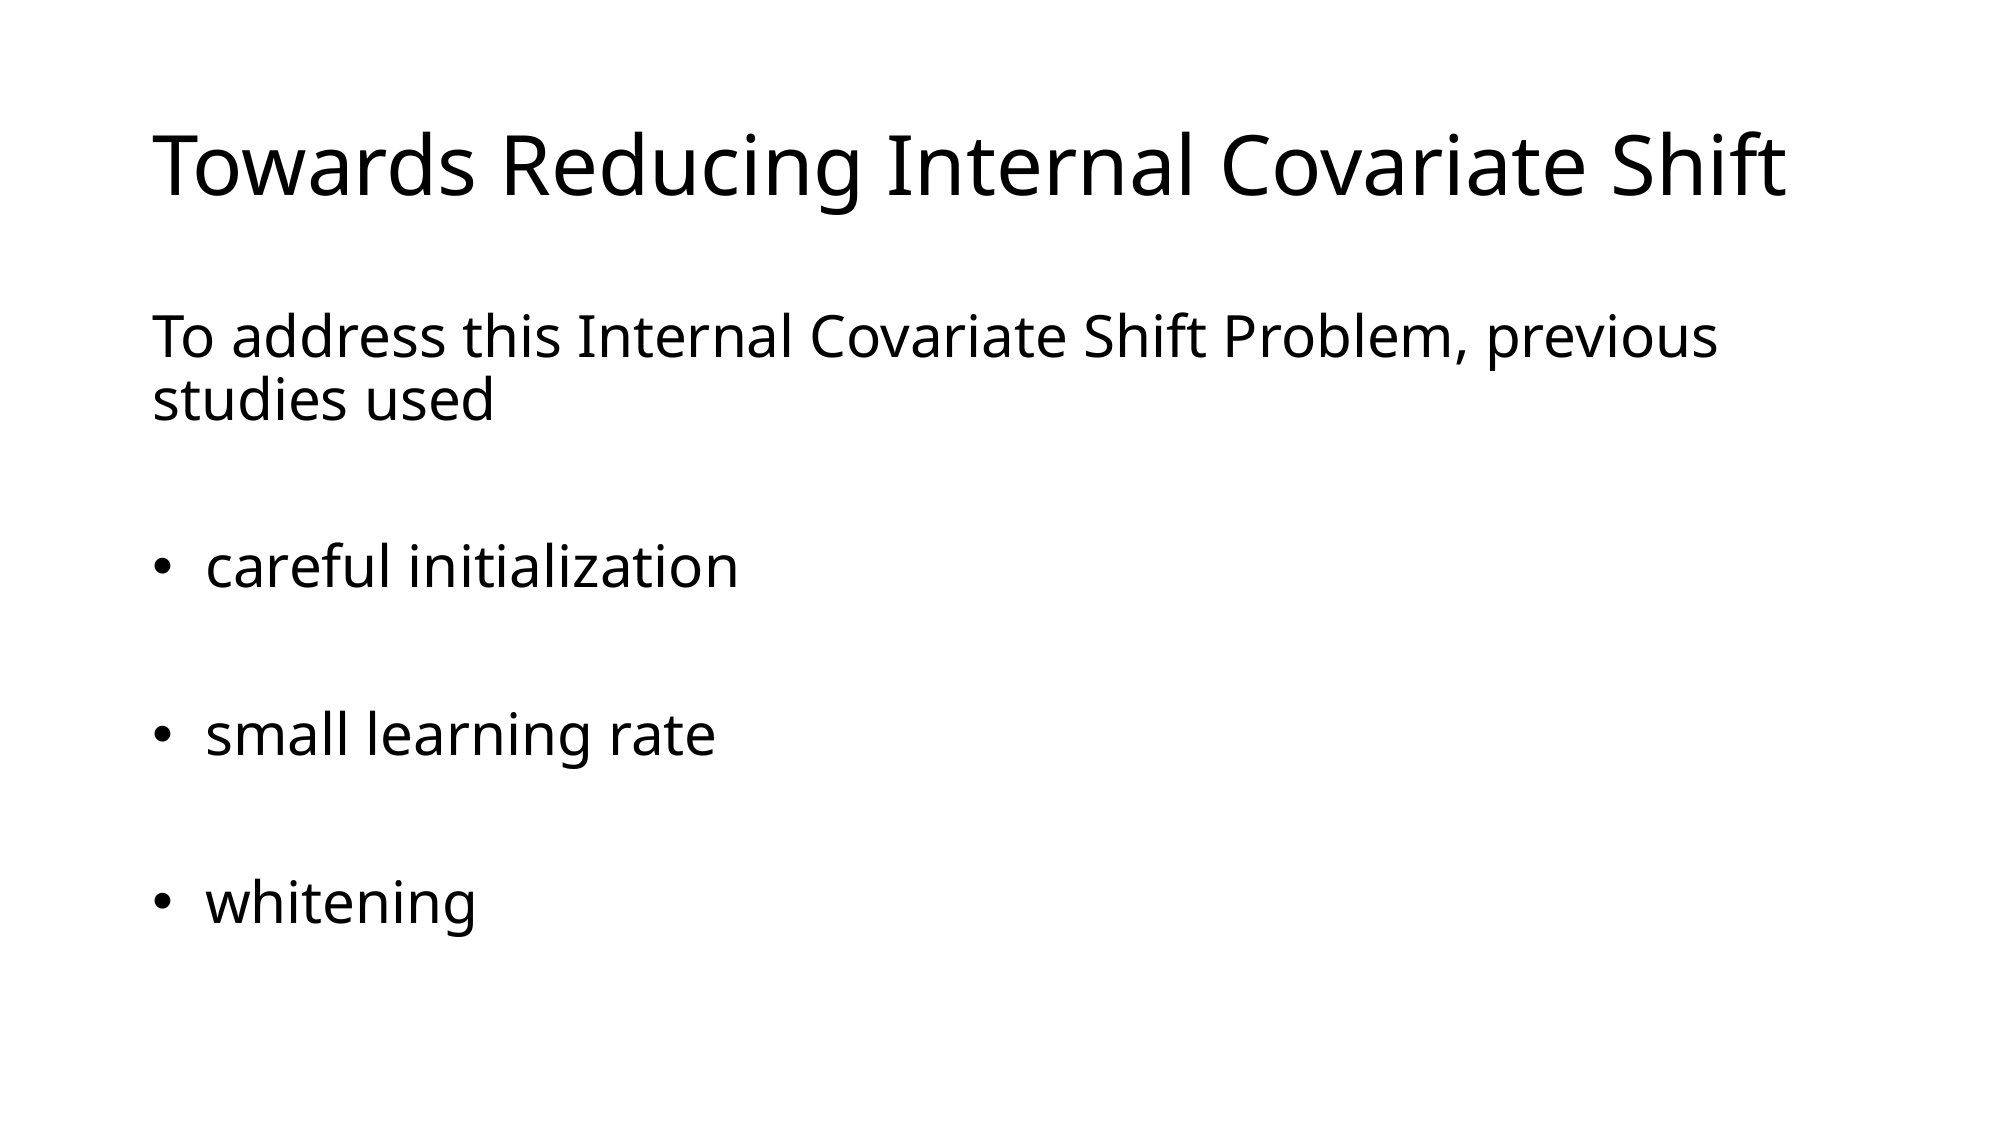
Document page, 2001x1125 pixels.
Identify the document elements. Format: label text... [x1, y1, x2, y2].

list To address this Internal Covariate Shift Problem, previous studies used careful initialization small learning rate whitening [137, 299, 1863, 1014]
title Towards Reducing Internal Covariate Shift [137, 59, 1863, 278]
